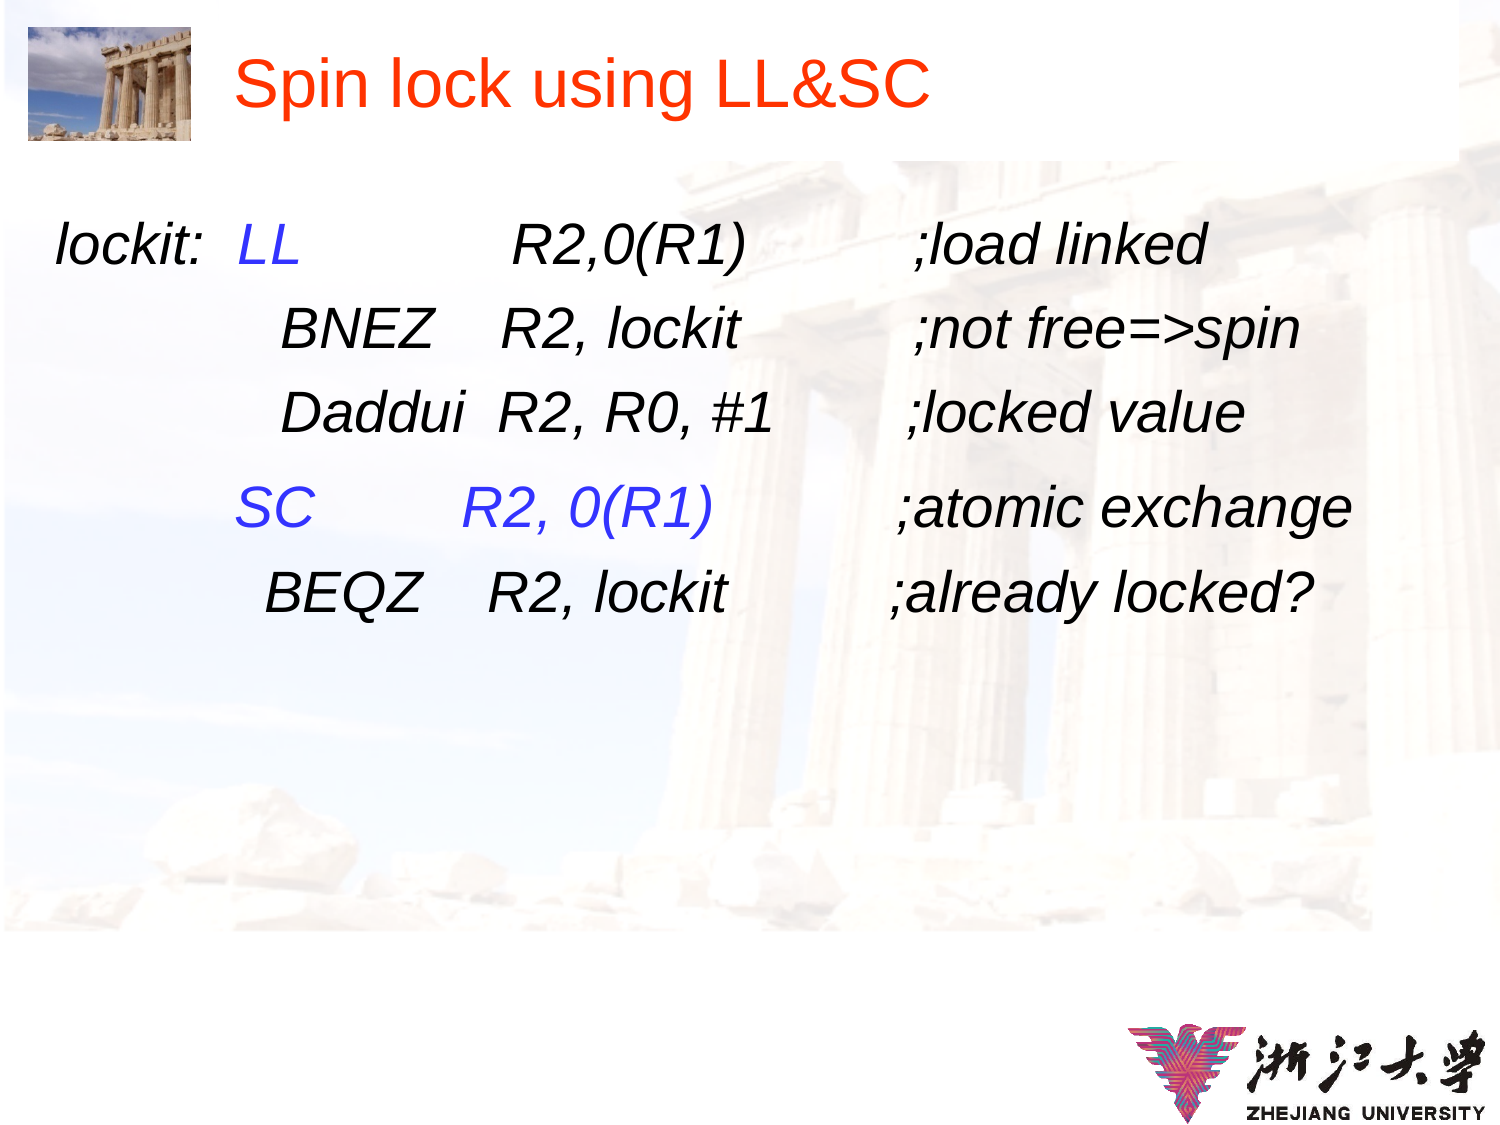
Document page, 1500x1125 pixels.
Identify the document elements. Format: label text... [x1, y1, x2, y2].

picture [0, 0, 1500, 1125]
list lockit: LL R2,0(R1) ;load linked BNEZ R2, lockit ;not free=>spin Daddui R2, R0, #1 ;locked value SC R2, 0(R1) ;atomic exchange BEQZ R2, lockit ;already locked? [41, 184, 1459, 972]
title Spin lock using LL&SC [218, 0, 1459, 161]
